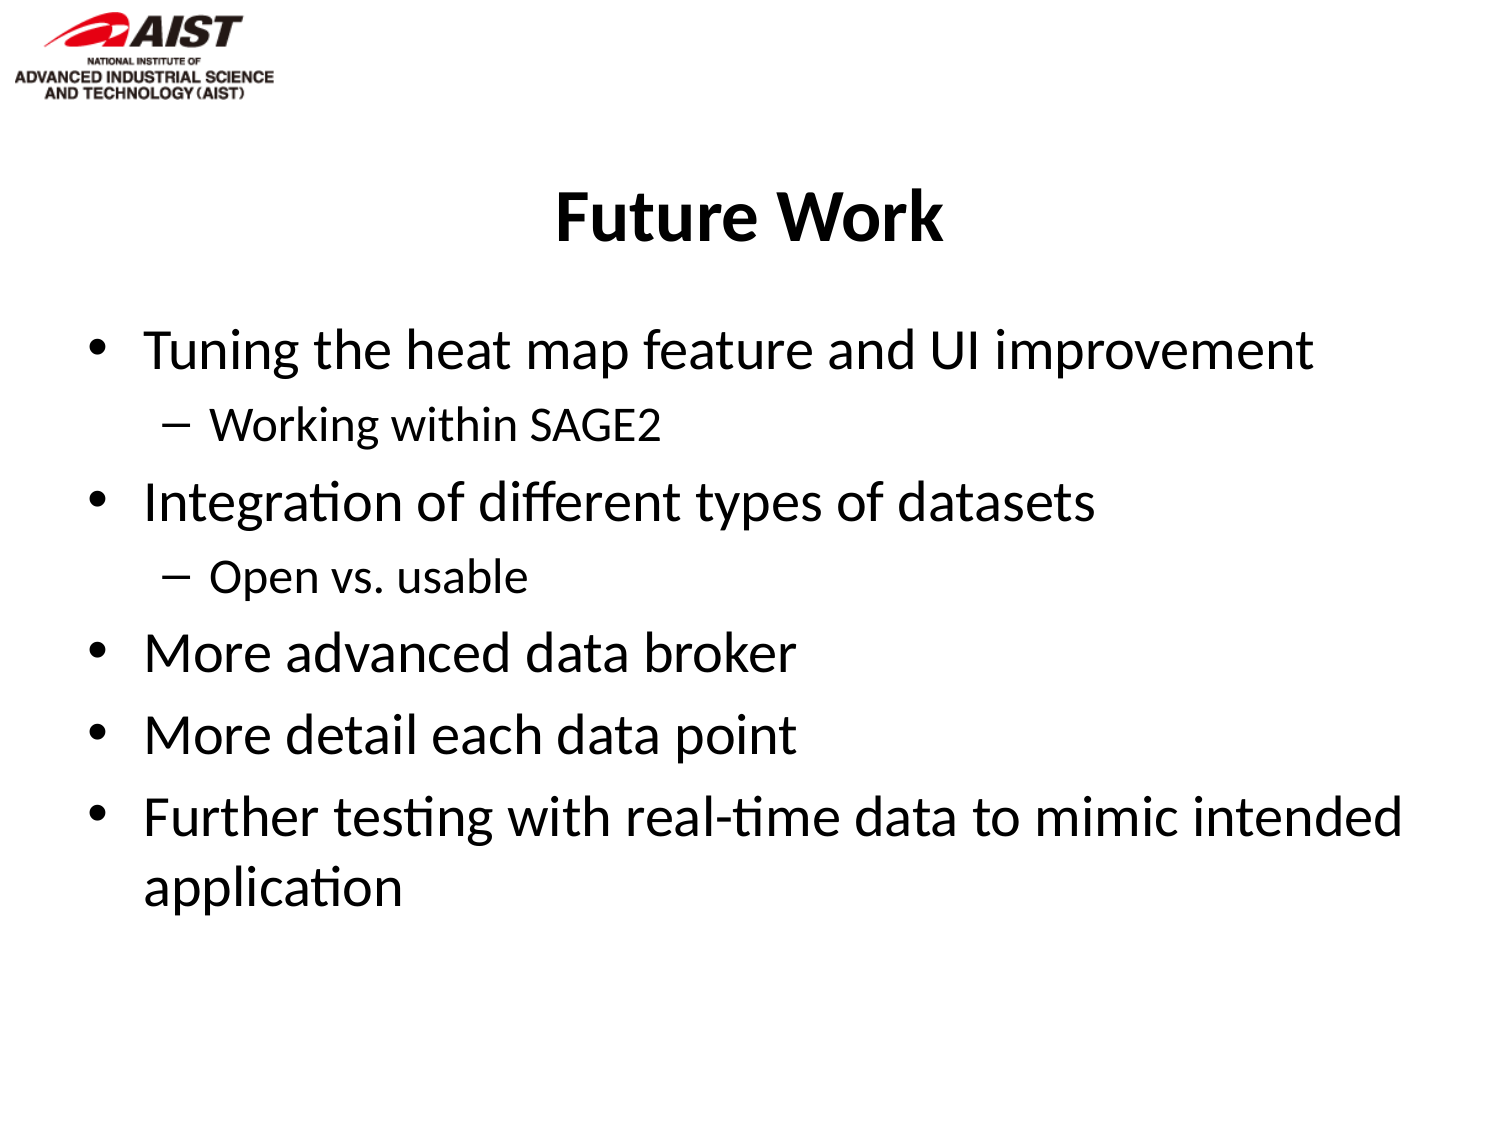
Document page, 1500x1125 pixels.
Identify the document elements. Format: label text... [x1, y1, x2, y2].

title Future Work [75, 164, 1425, 258]
list Tuning the heat map feature and UI improvement Working within SAGE2 Integration of different types of datasets Open vs. usable More advanced data broker More detail each data point Further testing with real-time data to mimic intended application [72, 304, 1453, 1047]
picture [15, 12, 275, 100]
